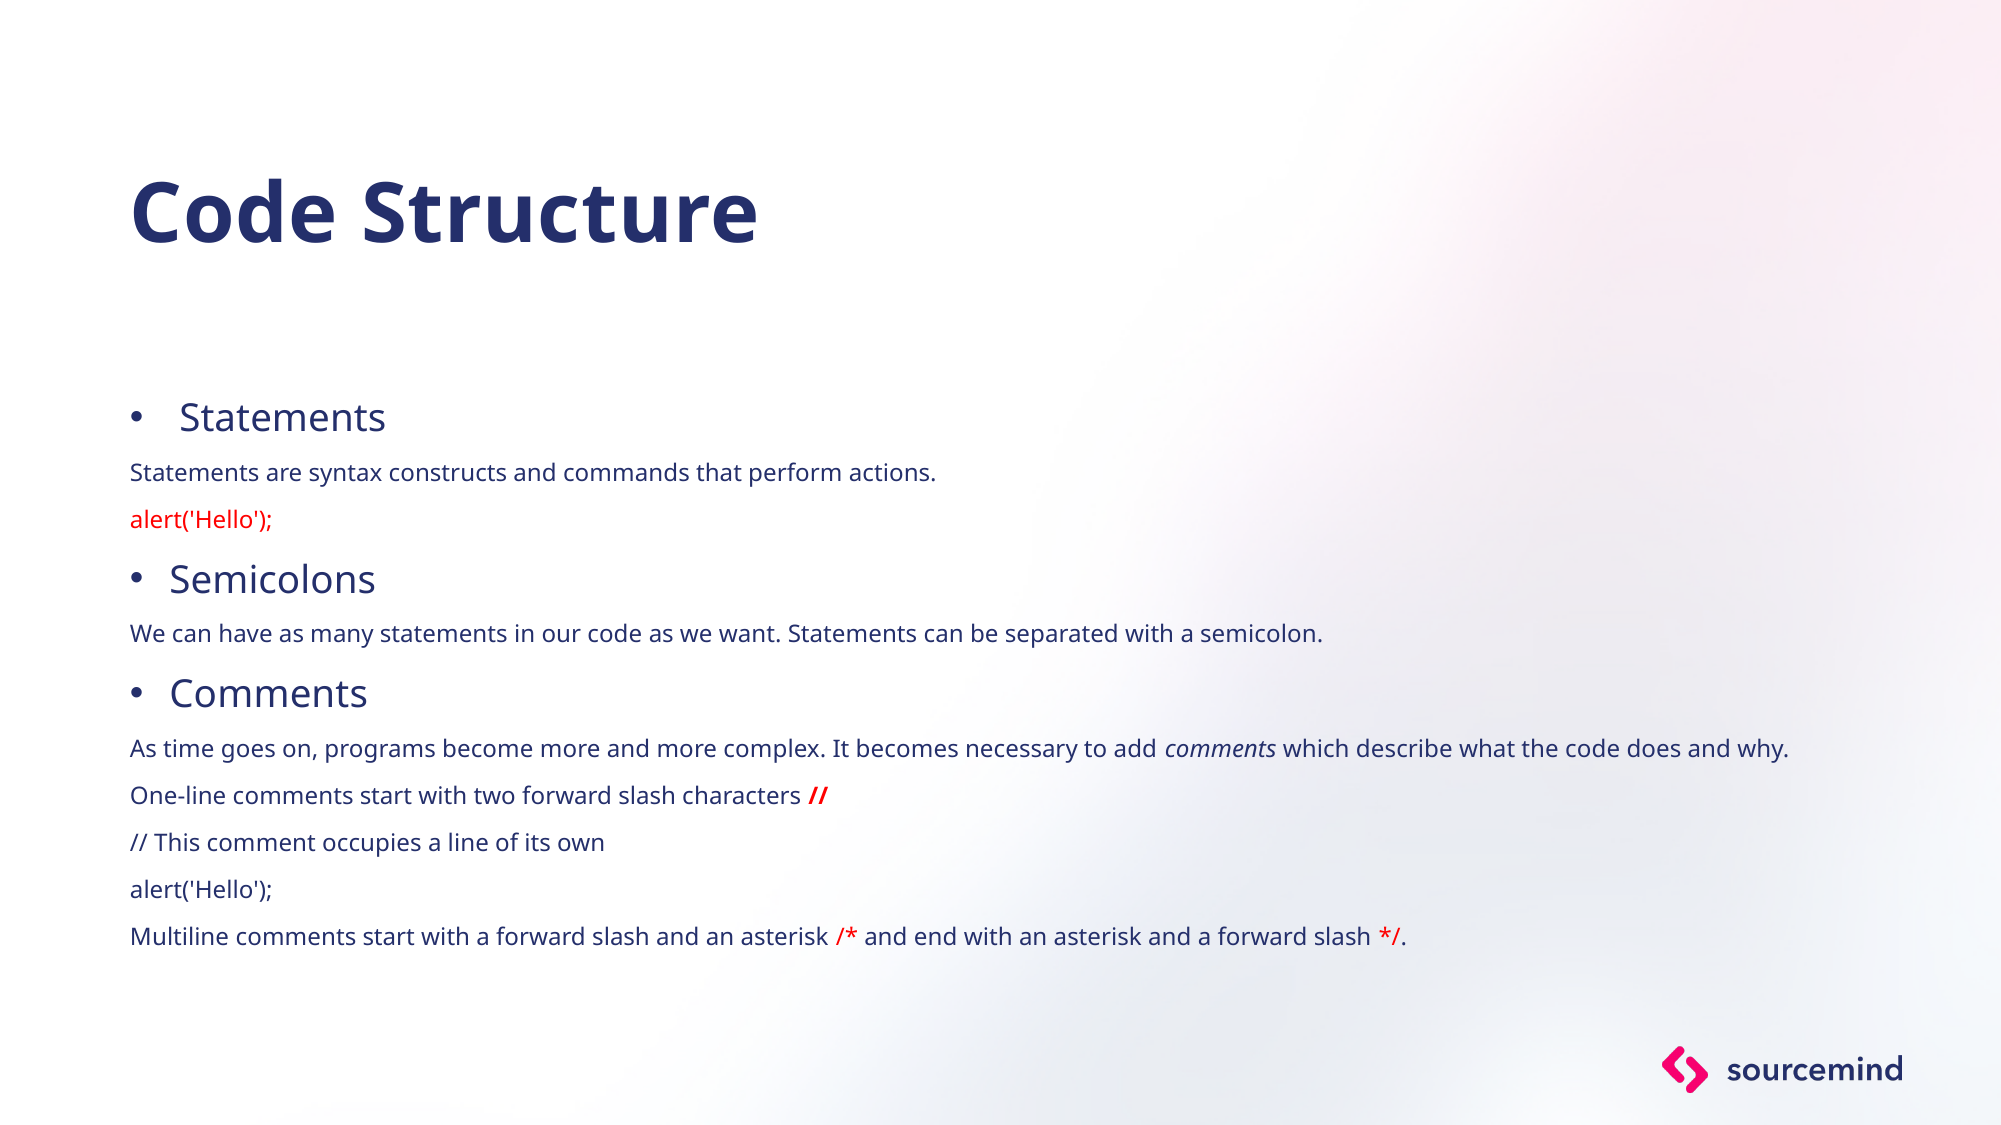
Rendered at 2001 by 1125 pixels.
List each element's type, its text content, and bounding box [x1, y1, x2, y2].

title Code Structure [114, 151, 1869, 376]
picture [1661, 1045, 1902, 1094]
list Statements Statements are syntax constructs and commands that perform actions. alert('Hello'); Semicolons We can have as many statements in our code as we want. Statements can be separated with a semicolon. Comments As time goes on, programs become more and more complex. It becomes necessary to add comments which describe what the code does and why. One-line comments start with two forward slash characters // // This comment occupies a line of its own alert('Hello'); Multiline comments start with a forward slash and an asterisk /* and end with an asterisk and a forward slash */. [114, 376, 1869, 973]
